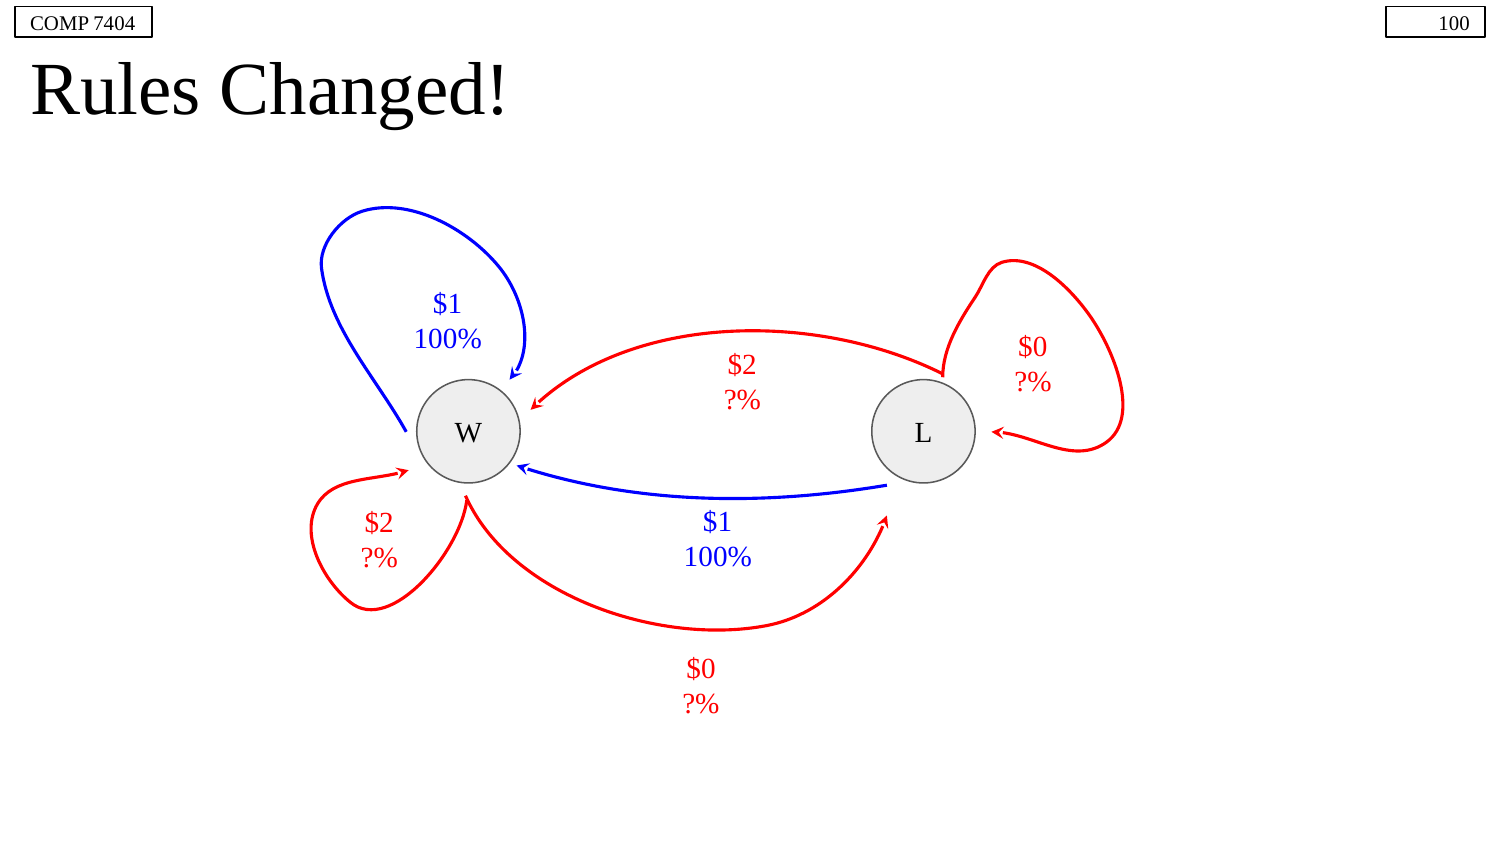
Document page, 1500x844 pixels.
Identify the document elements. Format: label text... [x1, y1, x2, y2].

text_box [516, 463, 887, 499]
slide_number COMP 7404 [14, 6, 153, 38]
text_box $2 ?% [673, 386, 811, 424]
text_box $2 ?% [310, 495, 448, 581]
text_box L [871, 379, 976, 483]
text_box [530, 330, 943, 410]
text_box [465, 495, 889, 631]
text_box [324, 467, 467, 549]
text_box $1 100% [396, 288, 500, 386]
slide_number ‹#› [1385, 6, 1486, 38]
text_box [967, 335, 1124, 452]
title Rules Changed! [15, 42, 1485, 128]
text_box $0 ?% [632, 641, 770, 727]
text_box [942, 260, 1093, 402]
text_box $0 ?% [964, 319, 1102, 405]
text_box [330, 581, 424, 610]
text_box [321, 207, 525, 432]
text_box W [416, 387, 521, 483]
